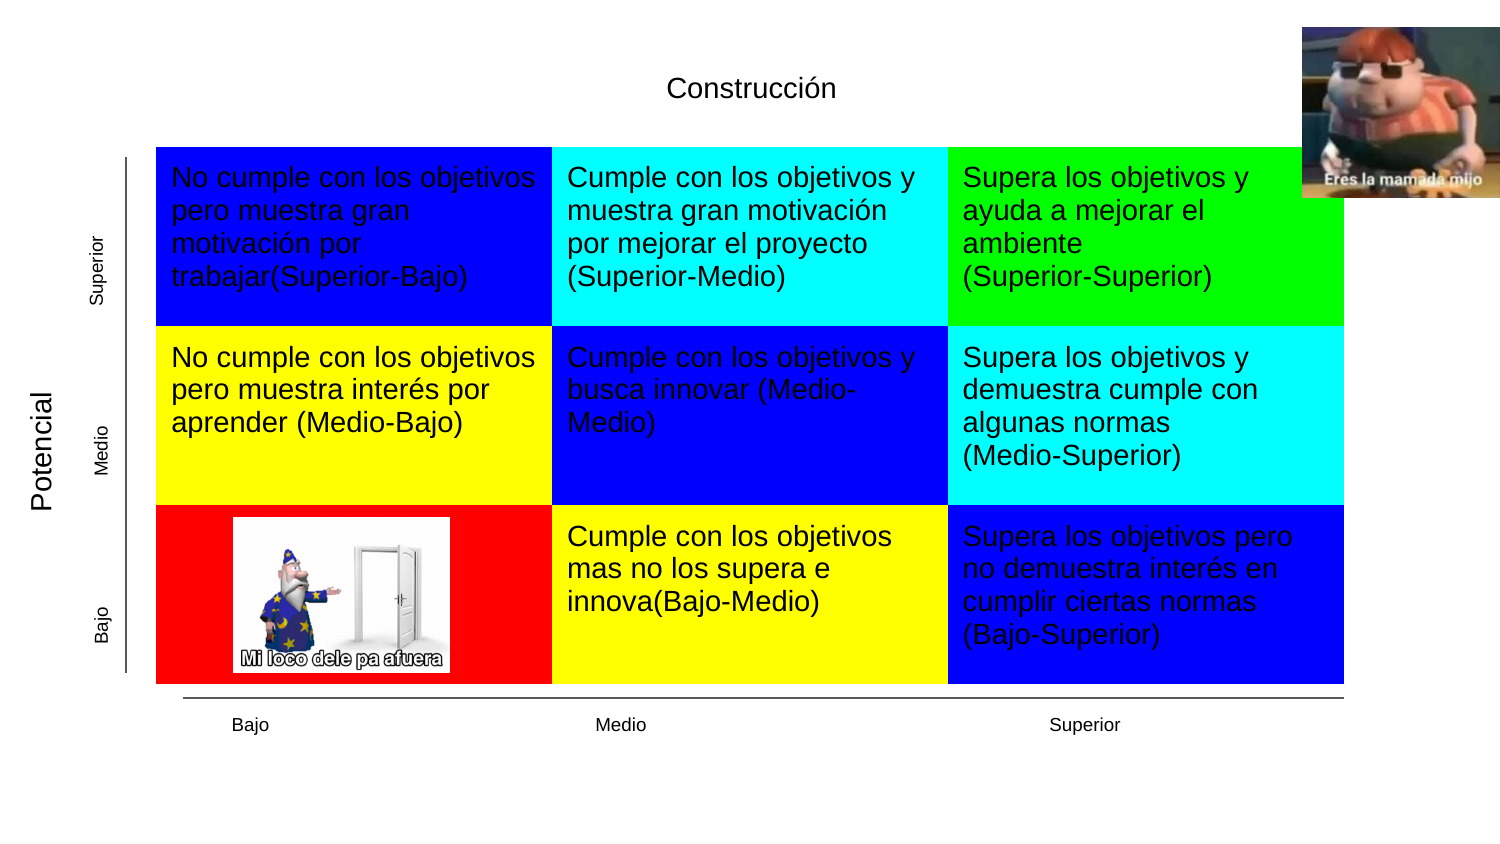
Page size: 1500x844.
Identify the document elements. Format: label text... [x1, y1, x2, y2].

table_header Supera los objetivos y ayuda a mejorar el ambiente (Superior-Superior) [948, 147, 1344, 326]
table_cell Cumple con los objetivos y busca innovar (Medio-Medio) [552, 326, 948, 505]
table_header Cumple con los objetivos y muestra gran motivación por mejorar el proyecto (Superior-Medio) [552, 147, 948, 326]
text_box Bajo [77, 587, 121, 660]
table_cell Supera los objetivos y demuestra cumple con algunas normas (Medio-Superior) [948, 326, 1344, 505]
table_cell [156, 505, 552, 684]
text_box Medio [580, 707, 920, 747]
text_box Superior [1034, 707, 1220, 747]
table_header No cumple con los objetivos pero muestra gran motivación por trabajar(Superior-Bajo) [156, 147, 552, 326]
text_box Potencial [7, 316, 72, 528]
table_cell Cumple con los objetivos mas no los supera e innova(Bajo-Medio) [552, 505, 948, 684]
text_box Medio [77, 338, 121, 492]
text_box Superior [72, 168, 119, 322]
picture [233, 516, 450, 674]
text_box Bajo [216, 707, 325, 747]
picture [1301, 27, 1500, 198]
table_cell No cumple con los objetivos pero muestra interés por aprender (Medio-Bajo) [156, 326, 552, 505]
table_cell Supera los objetivos pero no demuestra interés en cumplir ciertas normas (Bajo-Superior) [948, 505, 1344, 684]
text_box Construcción [651, 54, 1123, 120]
